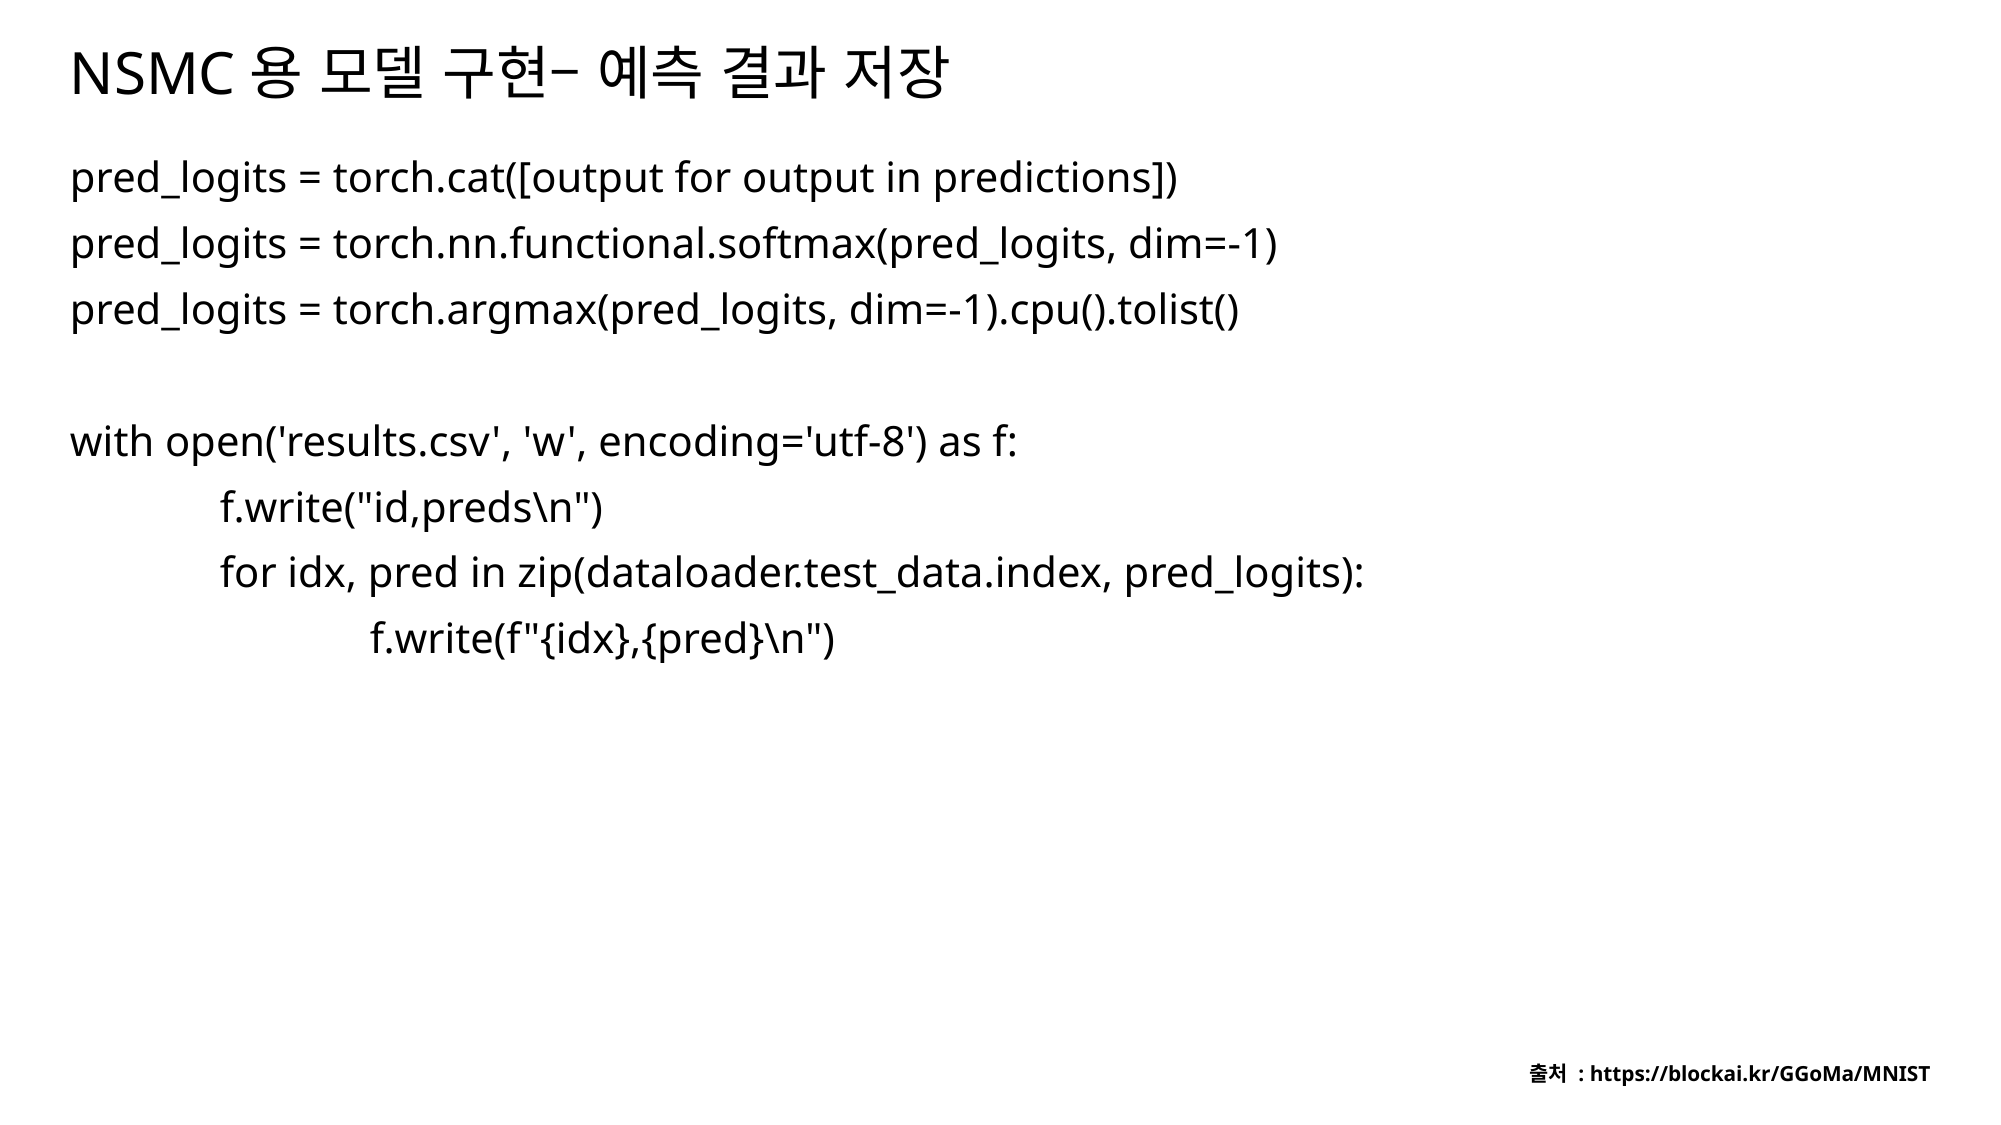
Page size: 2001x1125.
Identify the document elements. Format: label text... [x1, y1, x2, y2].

list pred_logits = torch.cat([output for output in predictions]) pred_logits = torch.nn.functional.softmax(pred_logits, dim=-1) pred_logits = torch.argmax(pred_logits, dim=-1).cpu().tolist() with open('results.csv', 'w', encoding='utf-8') as f: f.write("id,preds\n") for idx, pred in zip(dataloader.test_data.index, pred_logits): f.write(f"{idx},{pred}\n") [54, 148, 1945, 1035]
title NSMC용 모델 구현– 예측 결과 저장 [54, 31, 1945, 120]
text_box 출처 : https://blockai.kr/GGoMa/MNIST [54, 1053, 1945, 1094]
